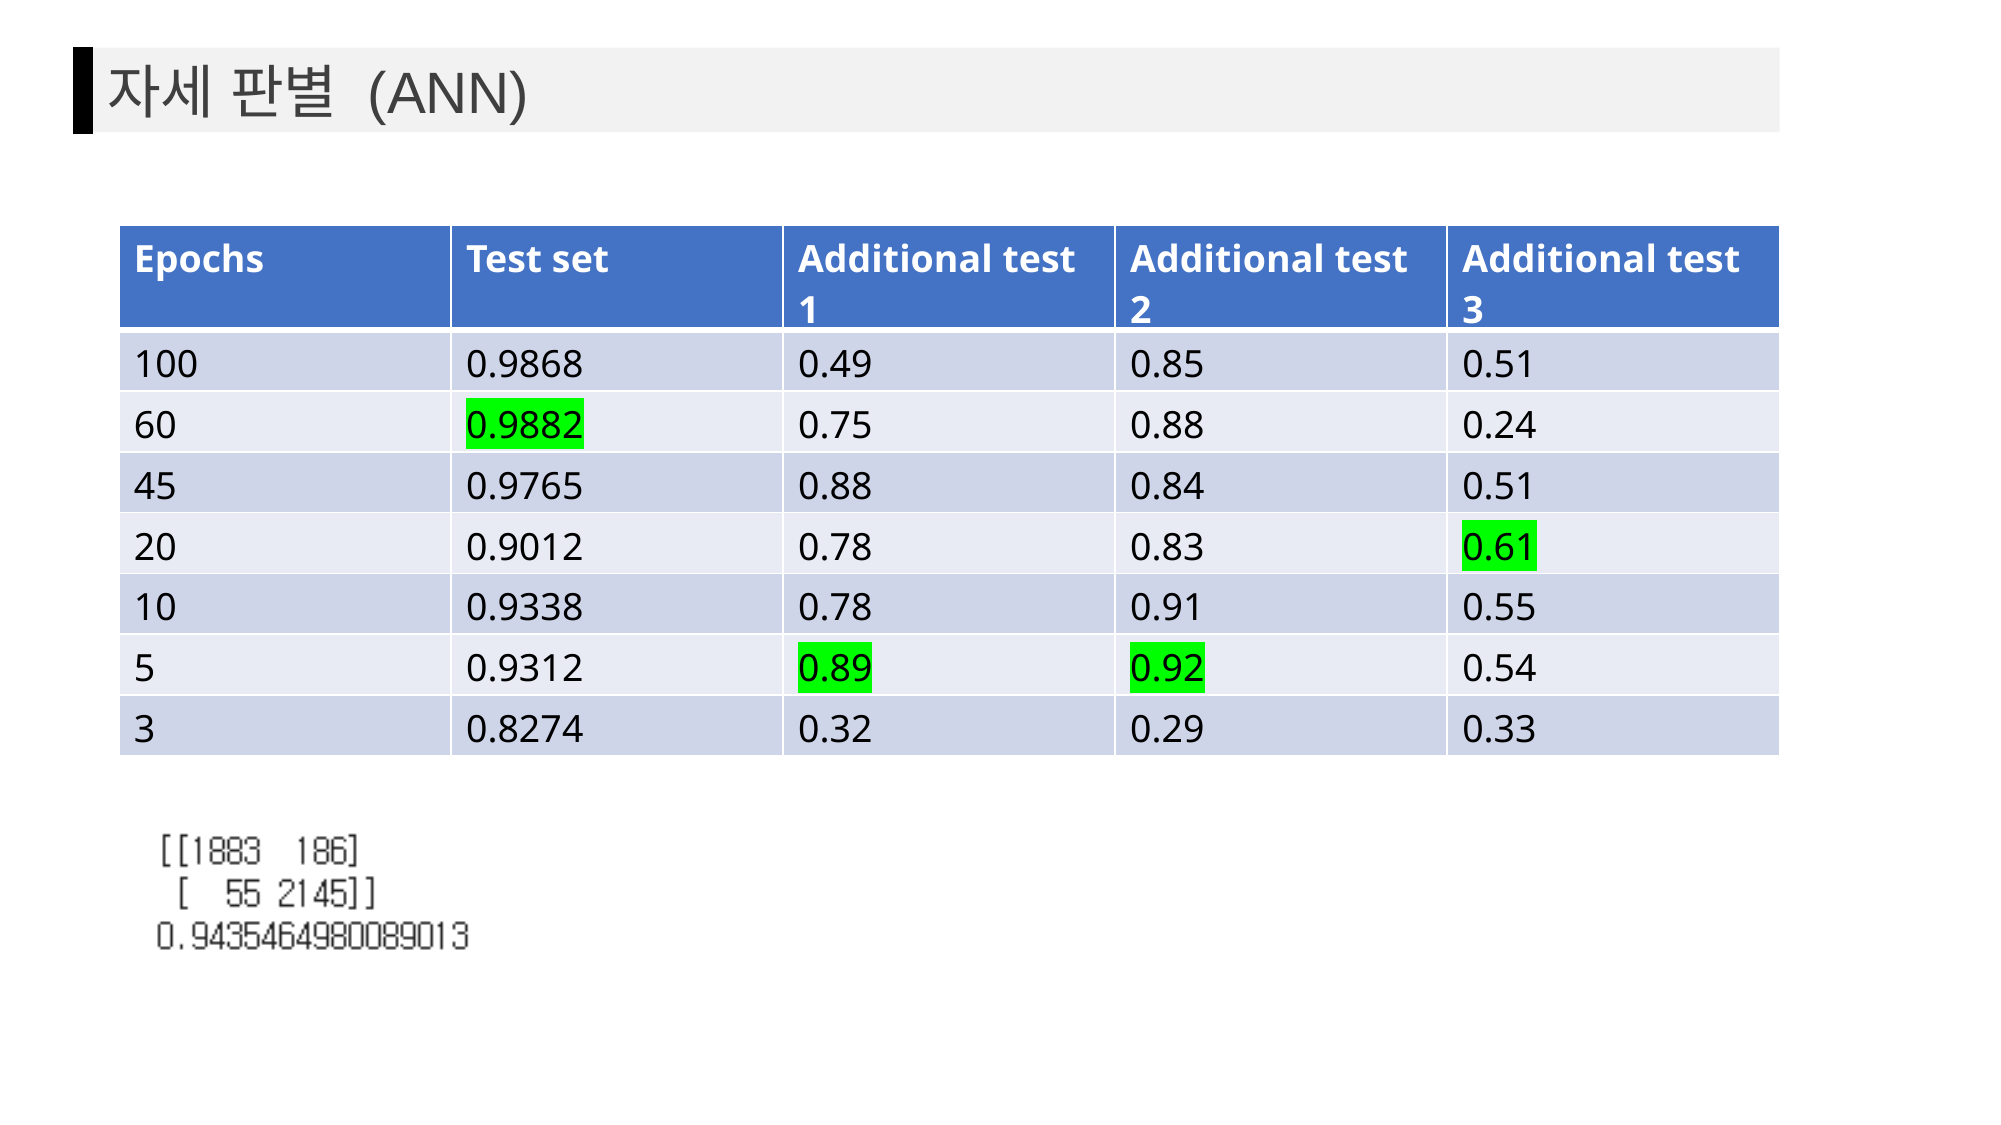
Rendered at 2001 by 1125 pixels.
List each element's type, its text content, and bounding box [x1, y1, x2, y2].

table_cell 45 [120, 453, 450, 512]
table_header Additional test 1 [784, 226, 1114, 327]
table_cell 0.51 [1448, 453, 1779, 512]
table_cell 0.33 [1448, 696, 1779, 755]
table_header Epochs [120, 226, 450, 327]
table_cell 0.9868 [452, 333, 782, 390]
table_cell 0.8274 [452, 696, 782, 755]
table_cell 0.9765 [452, 453, 782, 512]
table_cell 0.85 [1116, 333, 1446, 390]
table_cell 0.9312 [452, 635, 782, 694]
table_cell 60 [120, 392, 450, 451]
table_cell 0.92 [1116, 635, 1446, 694]
table_header Additional test 3 [1448, 226, 1779, 327]
table_cell 0.83 [1116, 513, 1446, 573]
table_cell 0.91 [1116, 574, 1446, 633]
table_cell 5 [120, 635, 450, 694]
table_cell 100 [120, 333, 450, 390]
table_header Additional test 2 [1116, 226, 1446, 327]
table_cell 10 [120, 574, 450, 633]
table_cell 20 [120, 513, 450, 573]
table_cell 0.9012 [452, 513, 782, 573]
table_cell 0.29 [1116, 696, 1446, 755]
table_cell 0.78 [784, 574, 1114, 633]
table_cell 3 [120, 696, 450, 755]
table_cell 0.9882 [452, 392, 782, 451]
table_cell 0.49 [784, 333, 1114, 390]
text_box 자세 판별 (ANN) [93, 47, 1780, 133]
table_cell 0.54 [1448, 635, 1779, 694]
table_cell 0.9338 [452, 574, 782, 633]
table_cell 0.84 [1116, 453, 1446, 512]
table_cell 0.75 [784, 392, 1114, 451]
table_cell 0.88 [784, 453, 1114, 512]
table_cell 0.32 [784, 696, 1114, 755]
table_header Test set [452, 226, 782, 327]
table_cell 0.51 [1448, 333, 1779, 390]
table_cell 0.61 [1448, 513, 1779, 573]
table_cell 0.89 [784, 635, 1114, 694]
table_cell 0.78 [784, 513, 1114, 573]
table_cell 0.24 [1448, 392, 1779, 451]
table_cell 0.88 [1116, 392, 1446, 451]
picture [118, 820, 508, 980]
text_box [73, 47, 93, 134]
table_cell 0.55 [1448, 574, 1779, 633]
